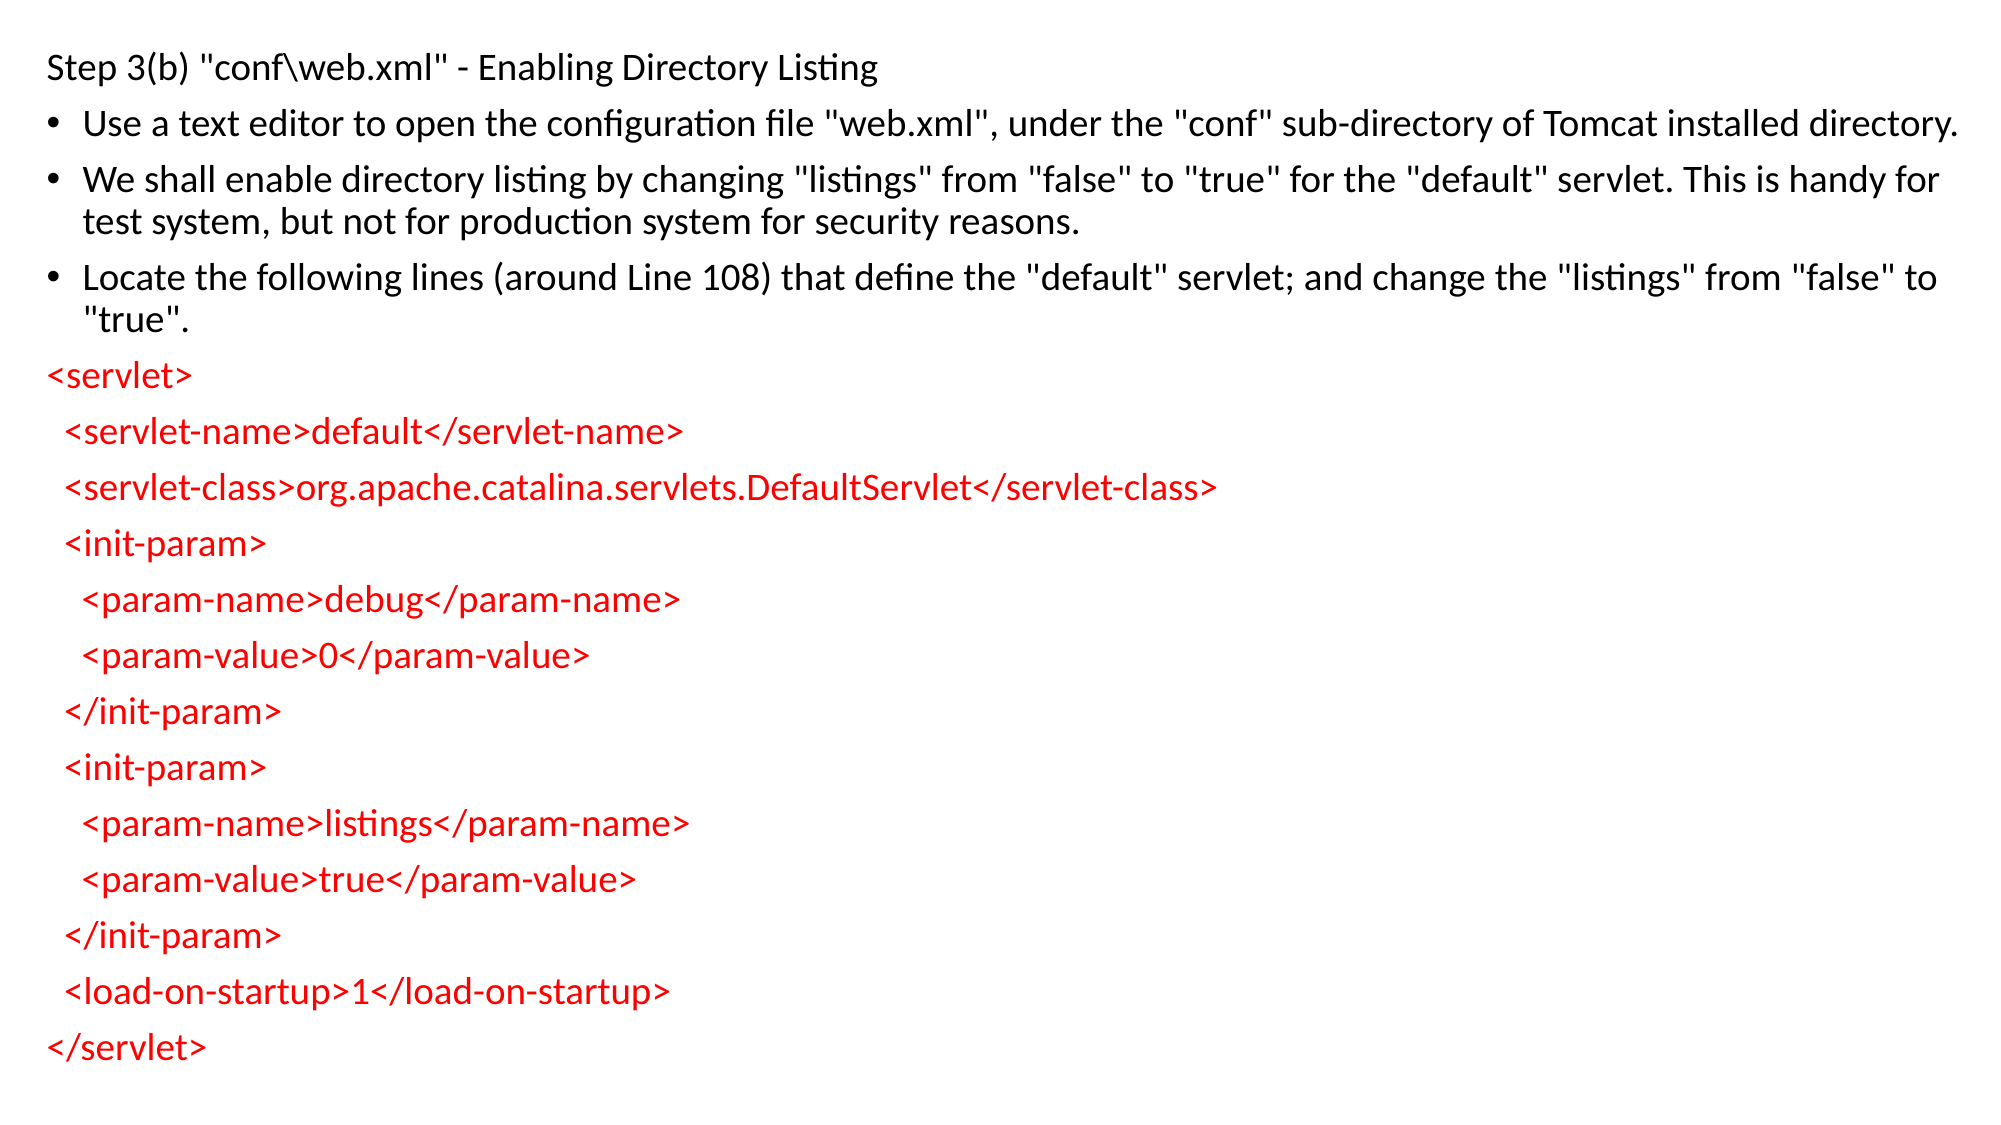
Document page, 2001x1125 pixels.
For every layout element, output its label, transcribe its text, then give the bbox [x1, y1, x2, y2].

list Step 3(b) "conf\web.xml" - Enabling Directory Listing Use a text editor to open the configuration file "web.xml", under the "conf" sub-directory of Tomcat installed directory. We shall enable directory listing by changing "listings" from "false" to "true" for the "default" servlet. This is handy for test system, but not for production system for security reasons. Locate the following lines (around Line 108) that define the "default" servlet; and change the "listings" from "false" to "true". <servlet> <servlet-name>default</servlet-name> <servlet-class>org.apache.catalina.servlets.DefaultServlet</servlet-class> <init-param> <param-name>debug</param-name> <param-value>0</param-value> </init-param> <init-param> <param-name>listings</param-name> <param-value>true</param-value> </init-param> <load-on-startup>1</load-on-startup> </servlet> [31, 39, 1979, 1098]
